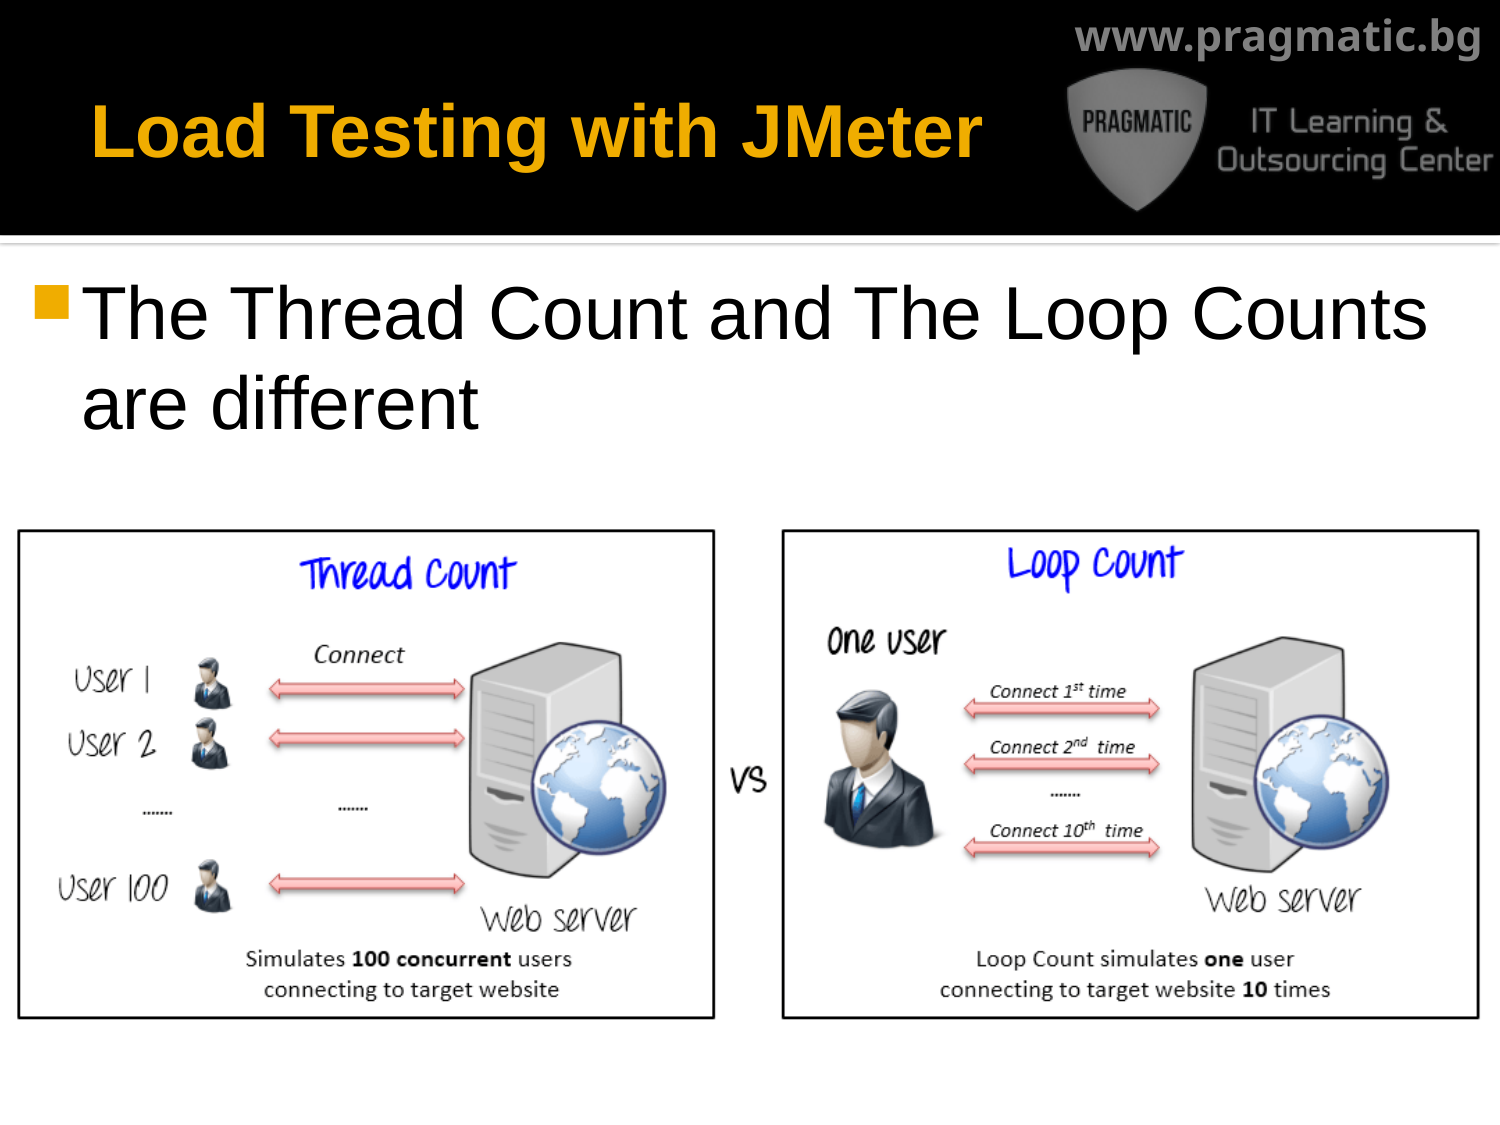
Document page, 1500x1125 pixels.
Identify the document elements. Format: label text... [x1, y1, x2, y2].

title Load Testing with JMeter [75, 24, 1063, 231]
list The Thread Count and The Loop Counts are different [0, 249, 1500, 675]
picture [12, 524, 1488, 1025]
picture [1063, 62, 1500, 217]
